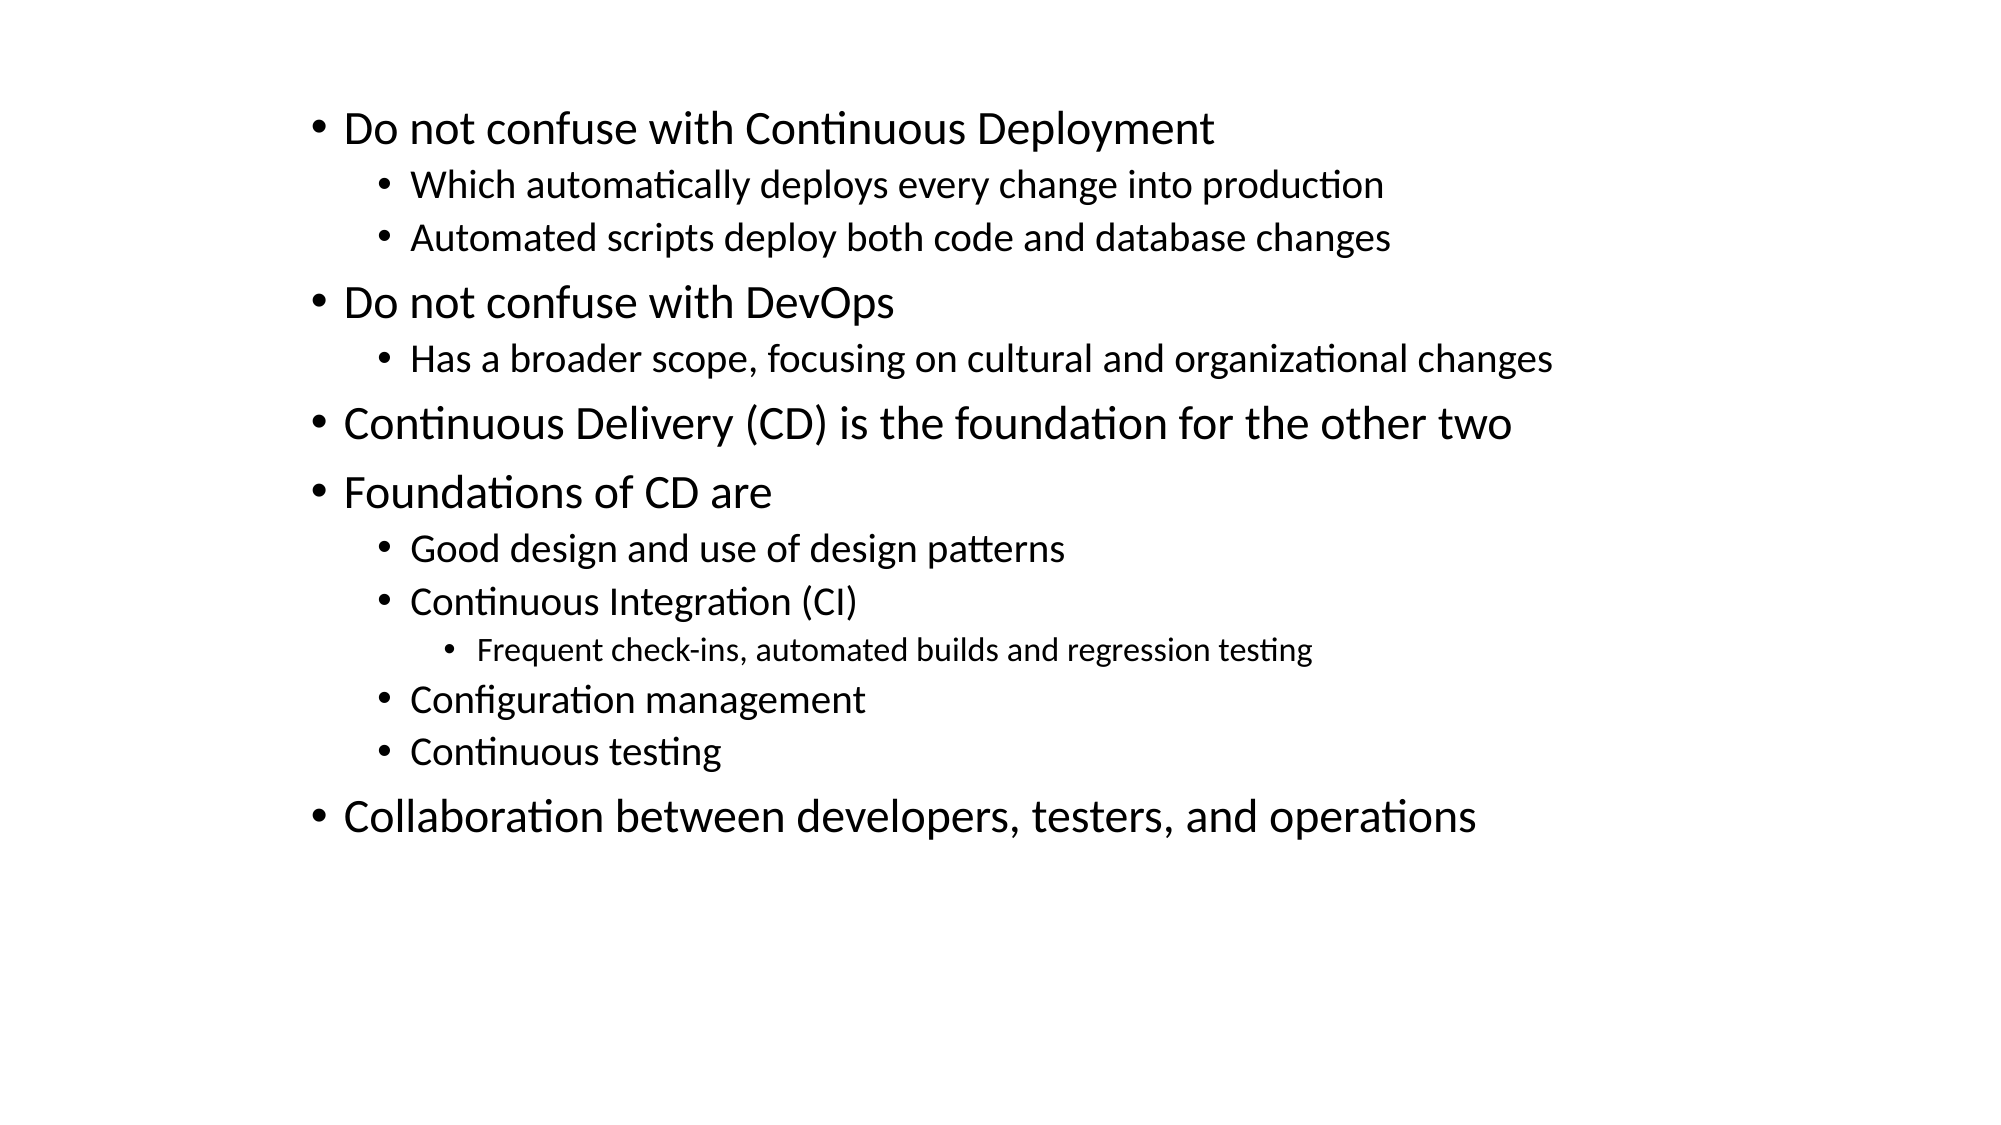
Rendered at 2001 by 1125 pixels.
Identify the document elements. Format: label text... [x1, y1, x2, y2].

list Do not confuse with Continuous Deployment Which automatically deploys every change into production Automated scripts deploy both code and database changes Do not confuse with DevOps Has a broader scope, focusing on cultural and organizational changes Continuous Delivery (CD) is the foundation for the other two Foundations of CD are Good design and use of design patterns Continuous Integration (CI) Frequent check-ins, automated builds and regression testing Configuration management Continuous testing Collaboration between developers, testers, and operations [295, 95, 1707, 854]
